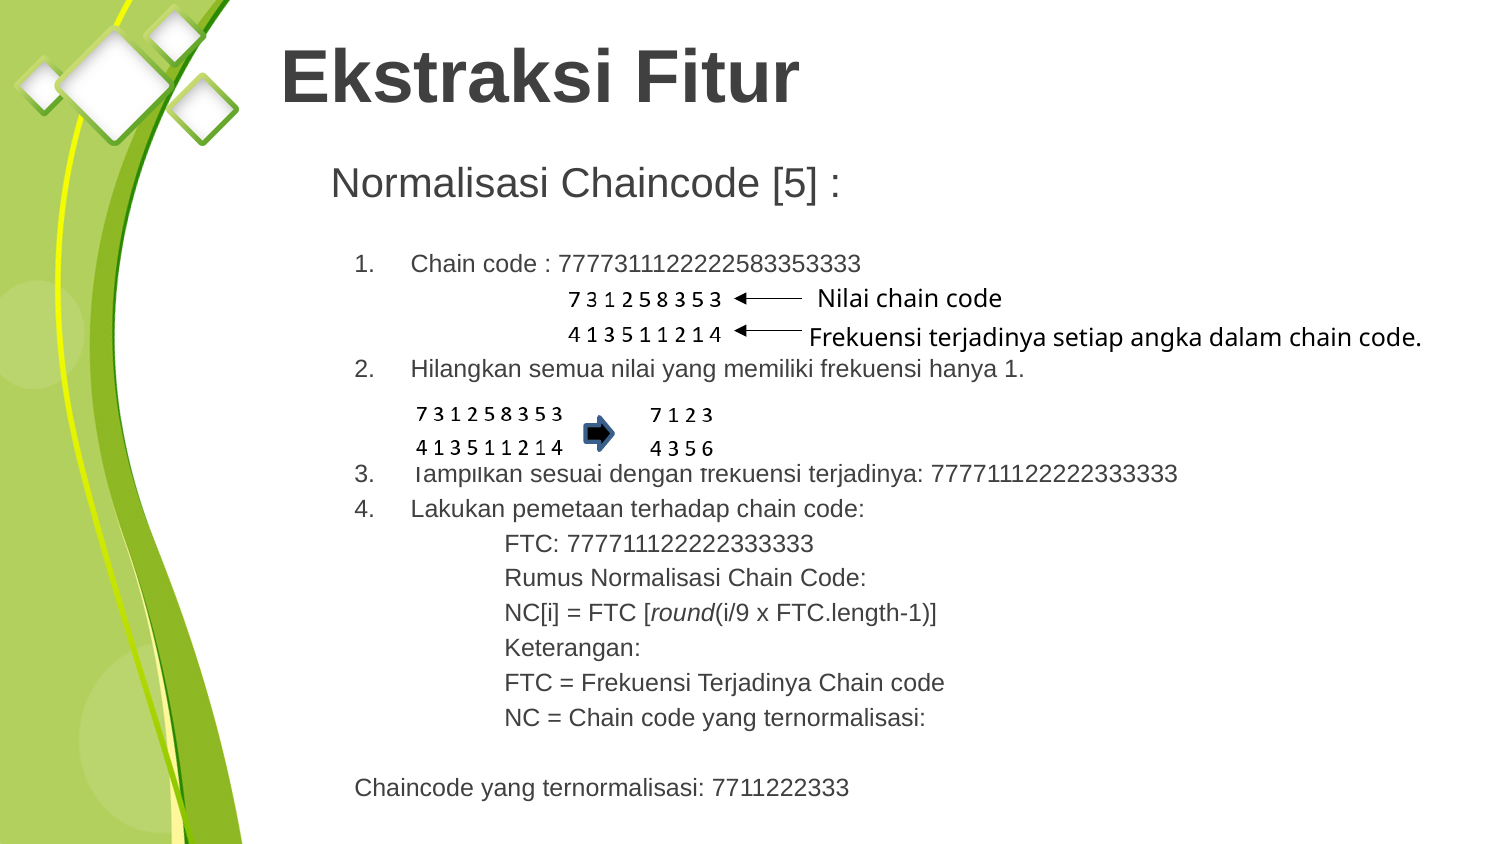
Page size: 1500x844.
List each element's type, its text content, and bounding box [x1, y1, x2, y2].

text_box Frekuensi terjadinya setiap angka dalam chain code. [794, 313, 1438, 359]
title Ekstraksi Fitur [265, 0, 1500, 146]
text_box Nilai chain code [802, 275, 1018, 313]
list Chain code : 7777311122222583353333 Hilangkan semua nilai yang memiliki frekuensi hanya 1. Tampilkan sesuai dengan frekuensi terjadinya: 777711122222333333 Lakukan pemetaan terhadap chain code: FTC: 777711122222333333 Rumus Normalisasi Chain Code: NC[i] = FTC [round(i/9 x FTC.length-1)] Keterangan: FTC = Frekuensi Terjadinya Chain code NC = Chain code yang ternormalisasi: Chaincode yang ternormalisasi: 7711222333 [289, 239, 1400, 812]
list Normalisasi Chaincode [5] : [315, 143, 1450, 219]
text_box [583, 415, 615, 452]
picture [0, 0, 1500, 844]
